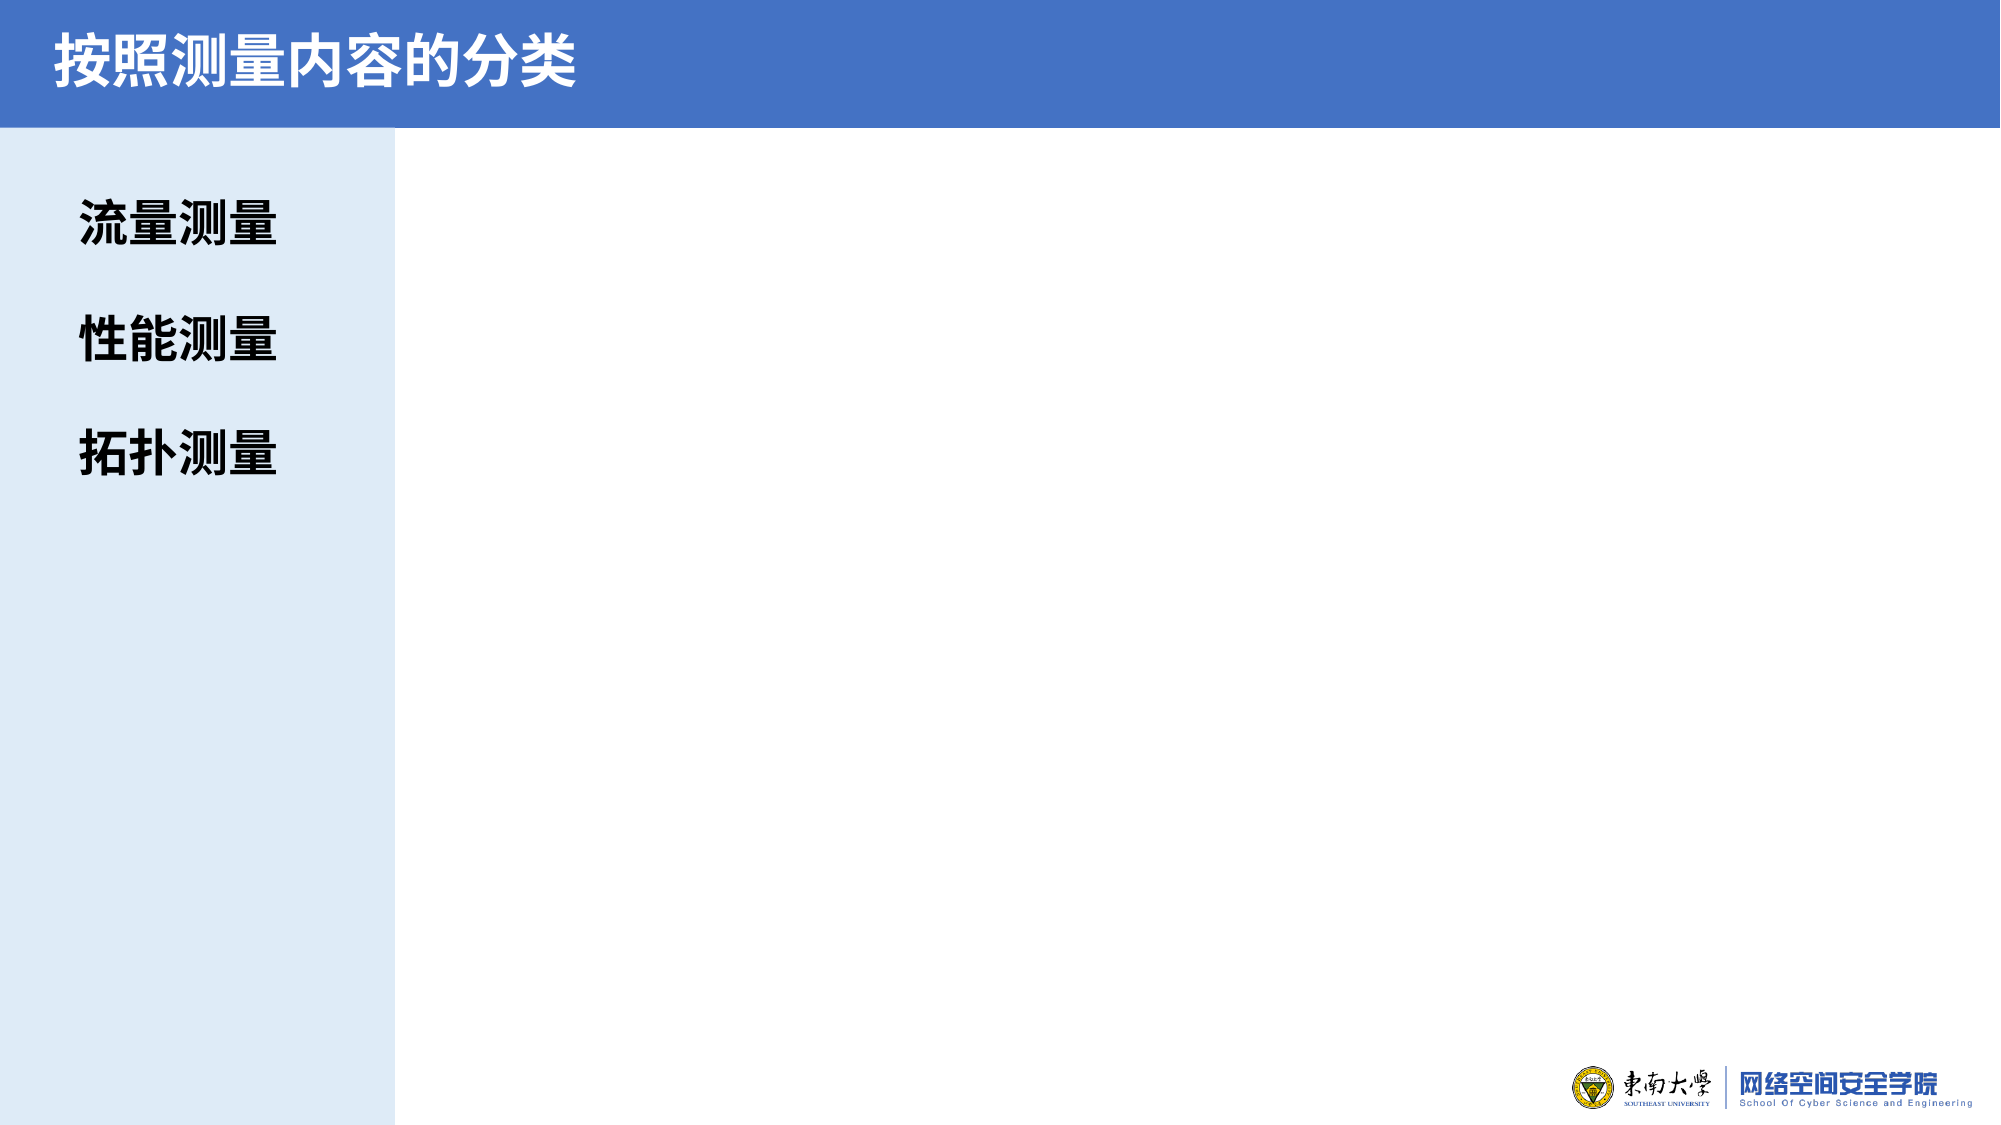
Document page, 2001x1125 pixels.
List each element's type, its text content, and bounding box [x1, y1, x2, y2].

text_box 流量测量 [64, 184, 295, 260]
text_box [0, 127, 396, 1125]
text_box 性能测量 [64, 299, 295, 375]
list 按照测量内容的分类 [38, 21, 1960, 107]
text_box 拓扑测量 [64, 414, 295, 490]
picture [1572, 1066, 1973, 1109]
